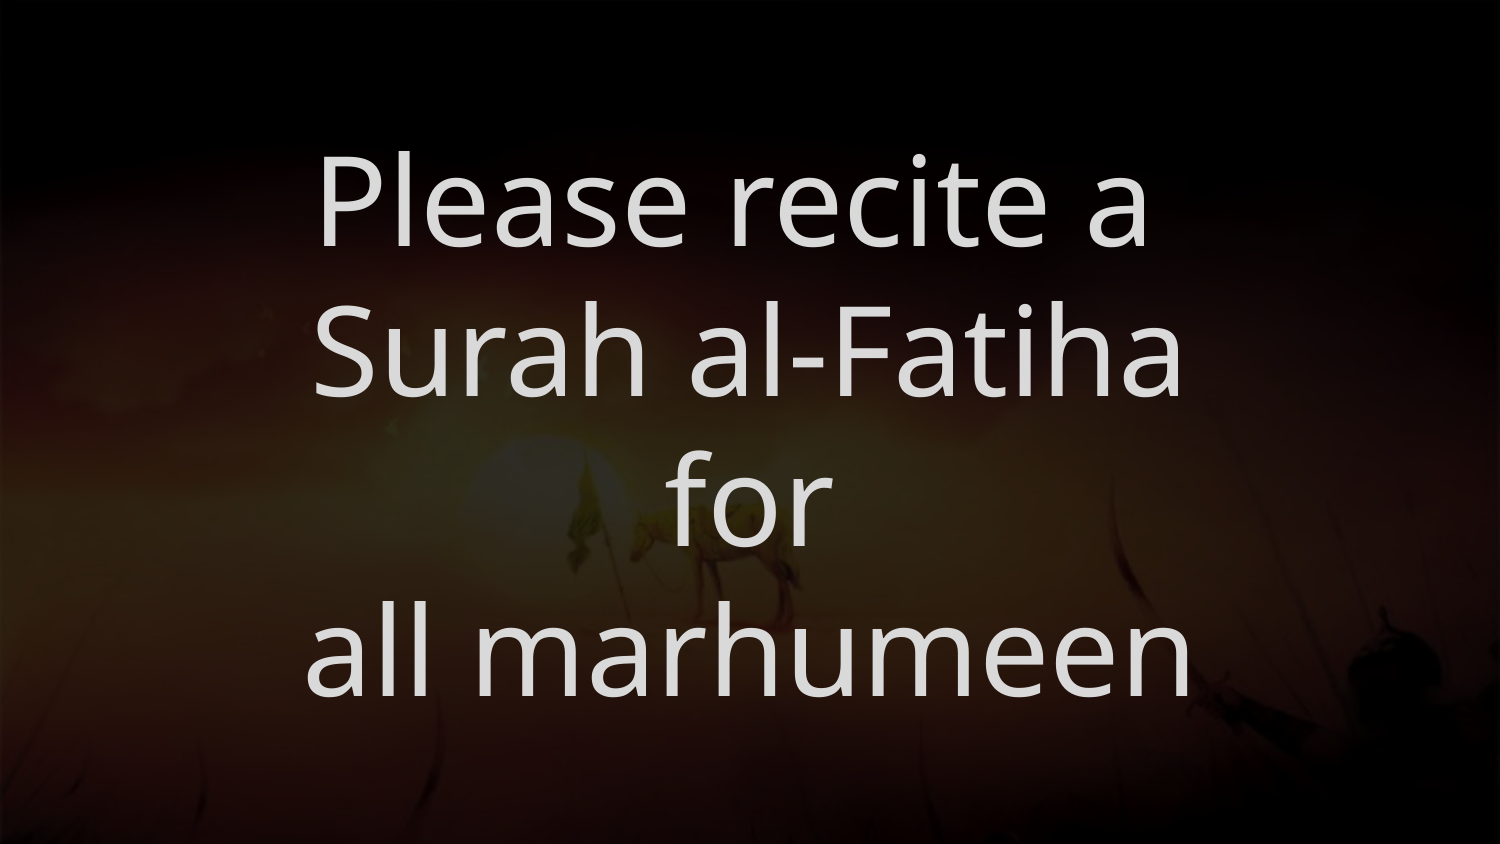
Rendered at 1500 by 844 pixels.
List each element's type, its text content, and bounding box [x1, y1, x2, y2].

title Please recite a Surah al-Fatiha for all marhumeen [67, 114, 1433, 730]
